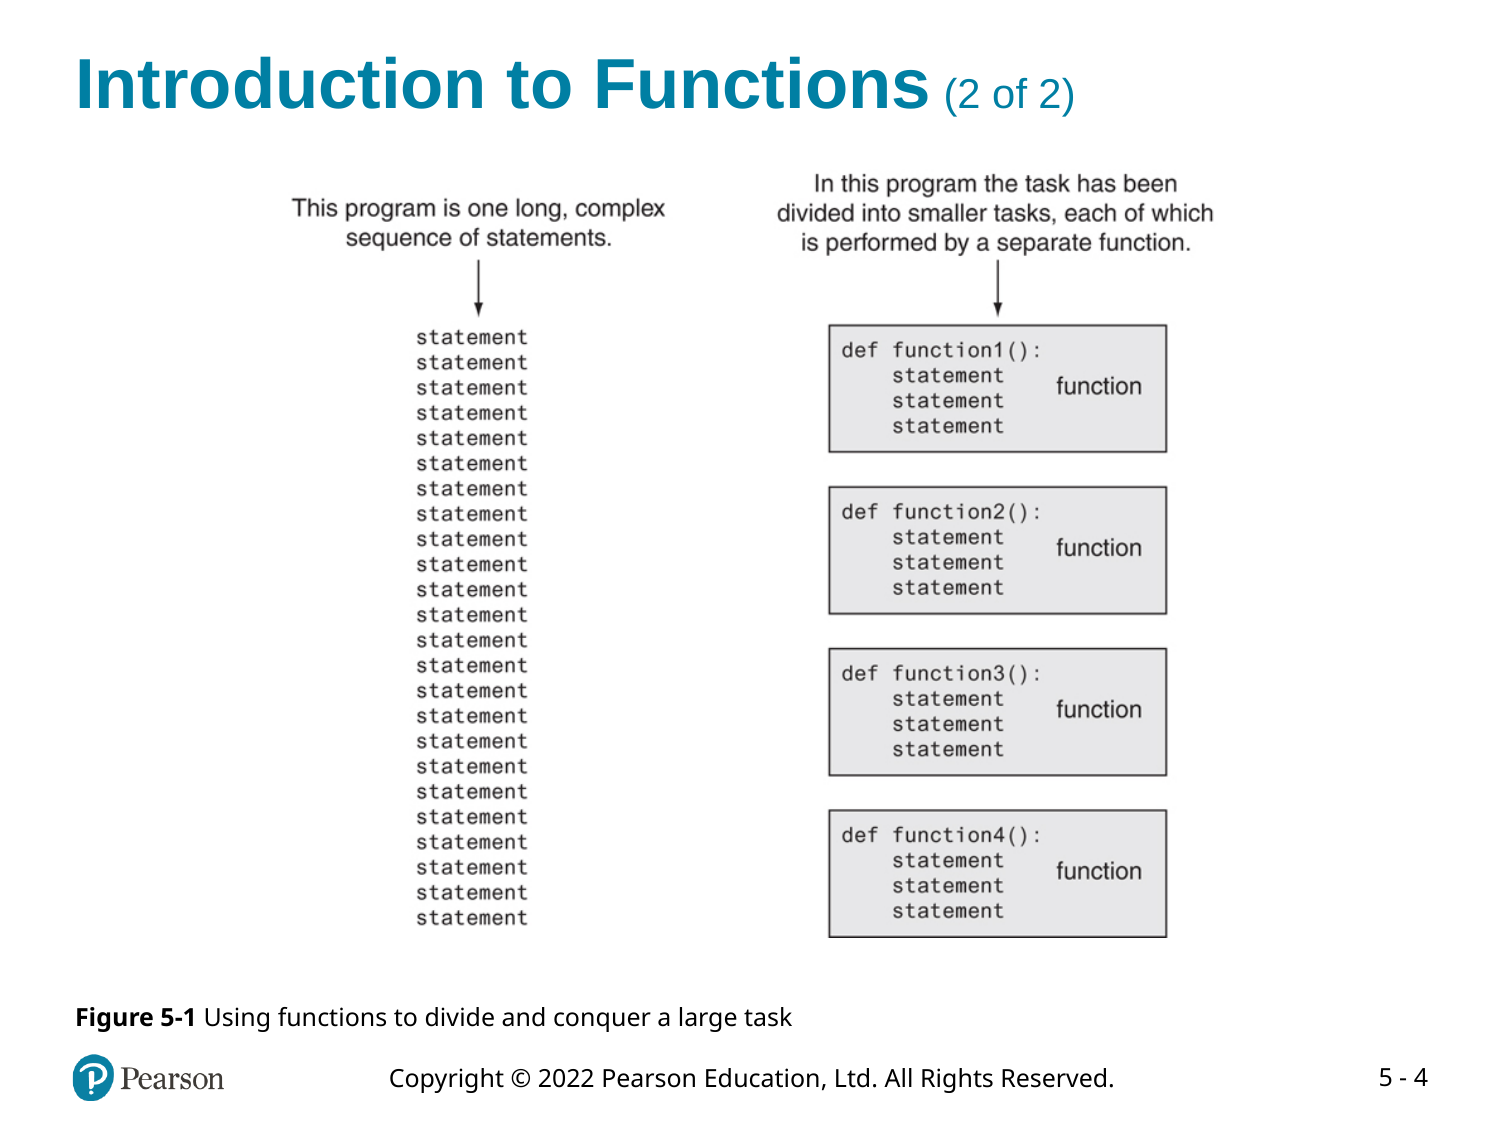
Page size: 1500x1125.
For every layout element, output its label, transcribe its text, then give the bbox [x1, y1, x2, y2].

picture [72, 1054, 89, 1072]
picture [72, 1087, 83, 1101]
list Figure 5-1 Using functions to divide and conquer a large task [75, 967, 1425, 1031]
picture [99, 1054, 224, 1101]
title Introduction to Functions (2 of 2) [75, 37, 1425, 138]
picture [279, 169, 1221, 938]
picture [81, 1064, 107, 1089]
